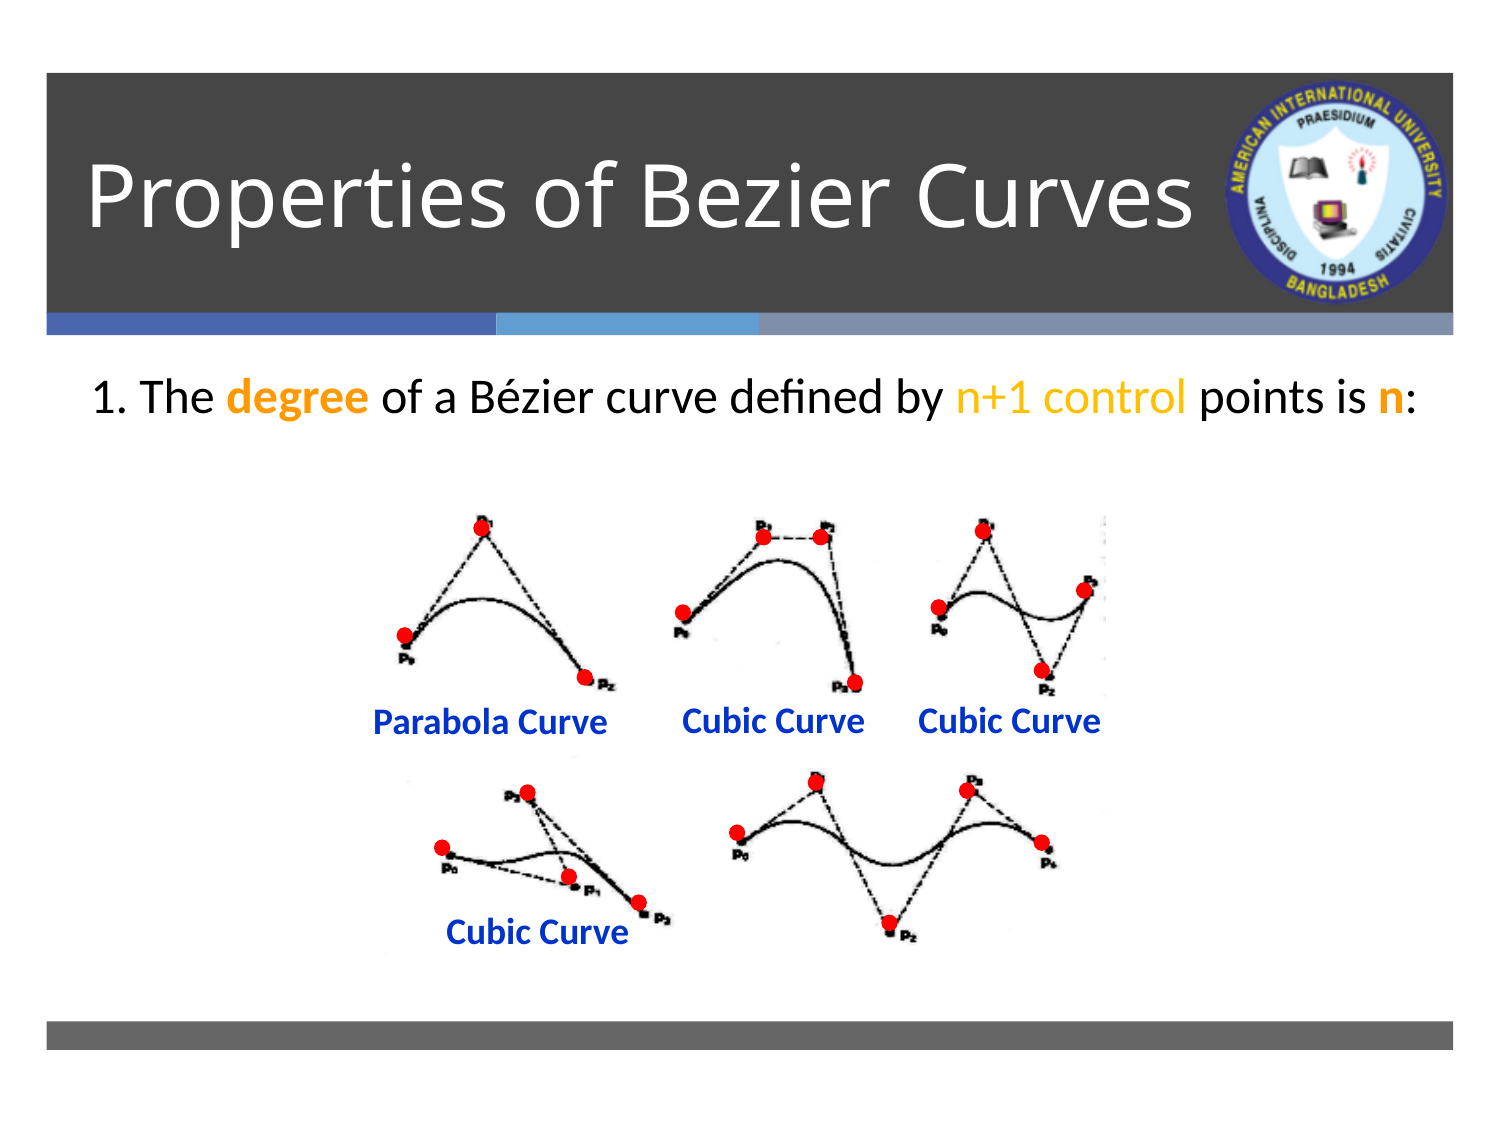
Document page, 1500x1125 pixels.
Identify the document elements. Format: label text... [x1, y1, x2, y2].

text_box 1. The degree of a Bézier curve defined by n+1 control points is n: [75, 356, 1434, 432]
title Properties of Bezier Curves [69, 73, 1351, 116]
picture [1351, 75, 1454, 310]
text_box [44, 116, 1395, 860]
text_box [357, 494, 1144, 965]
